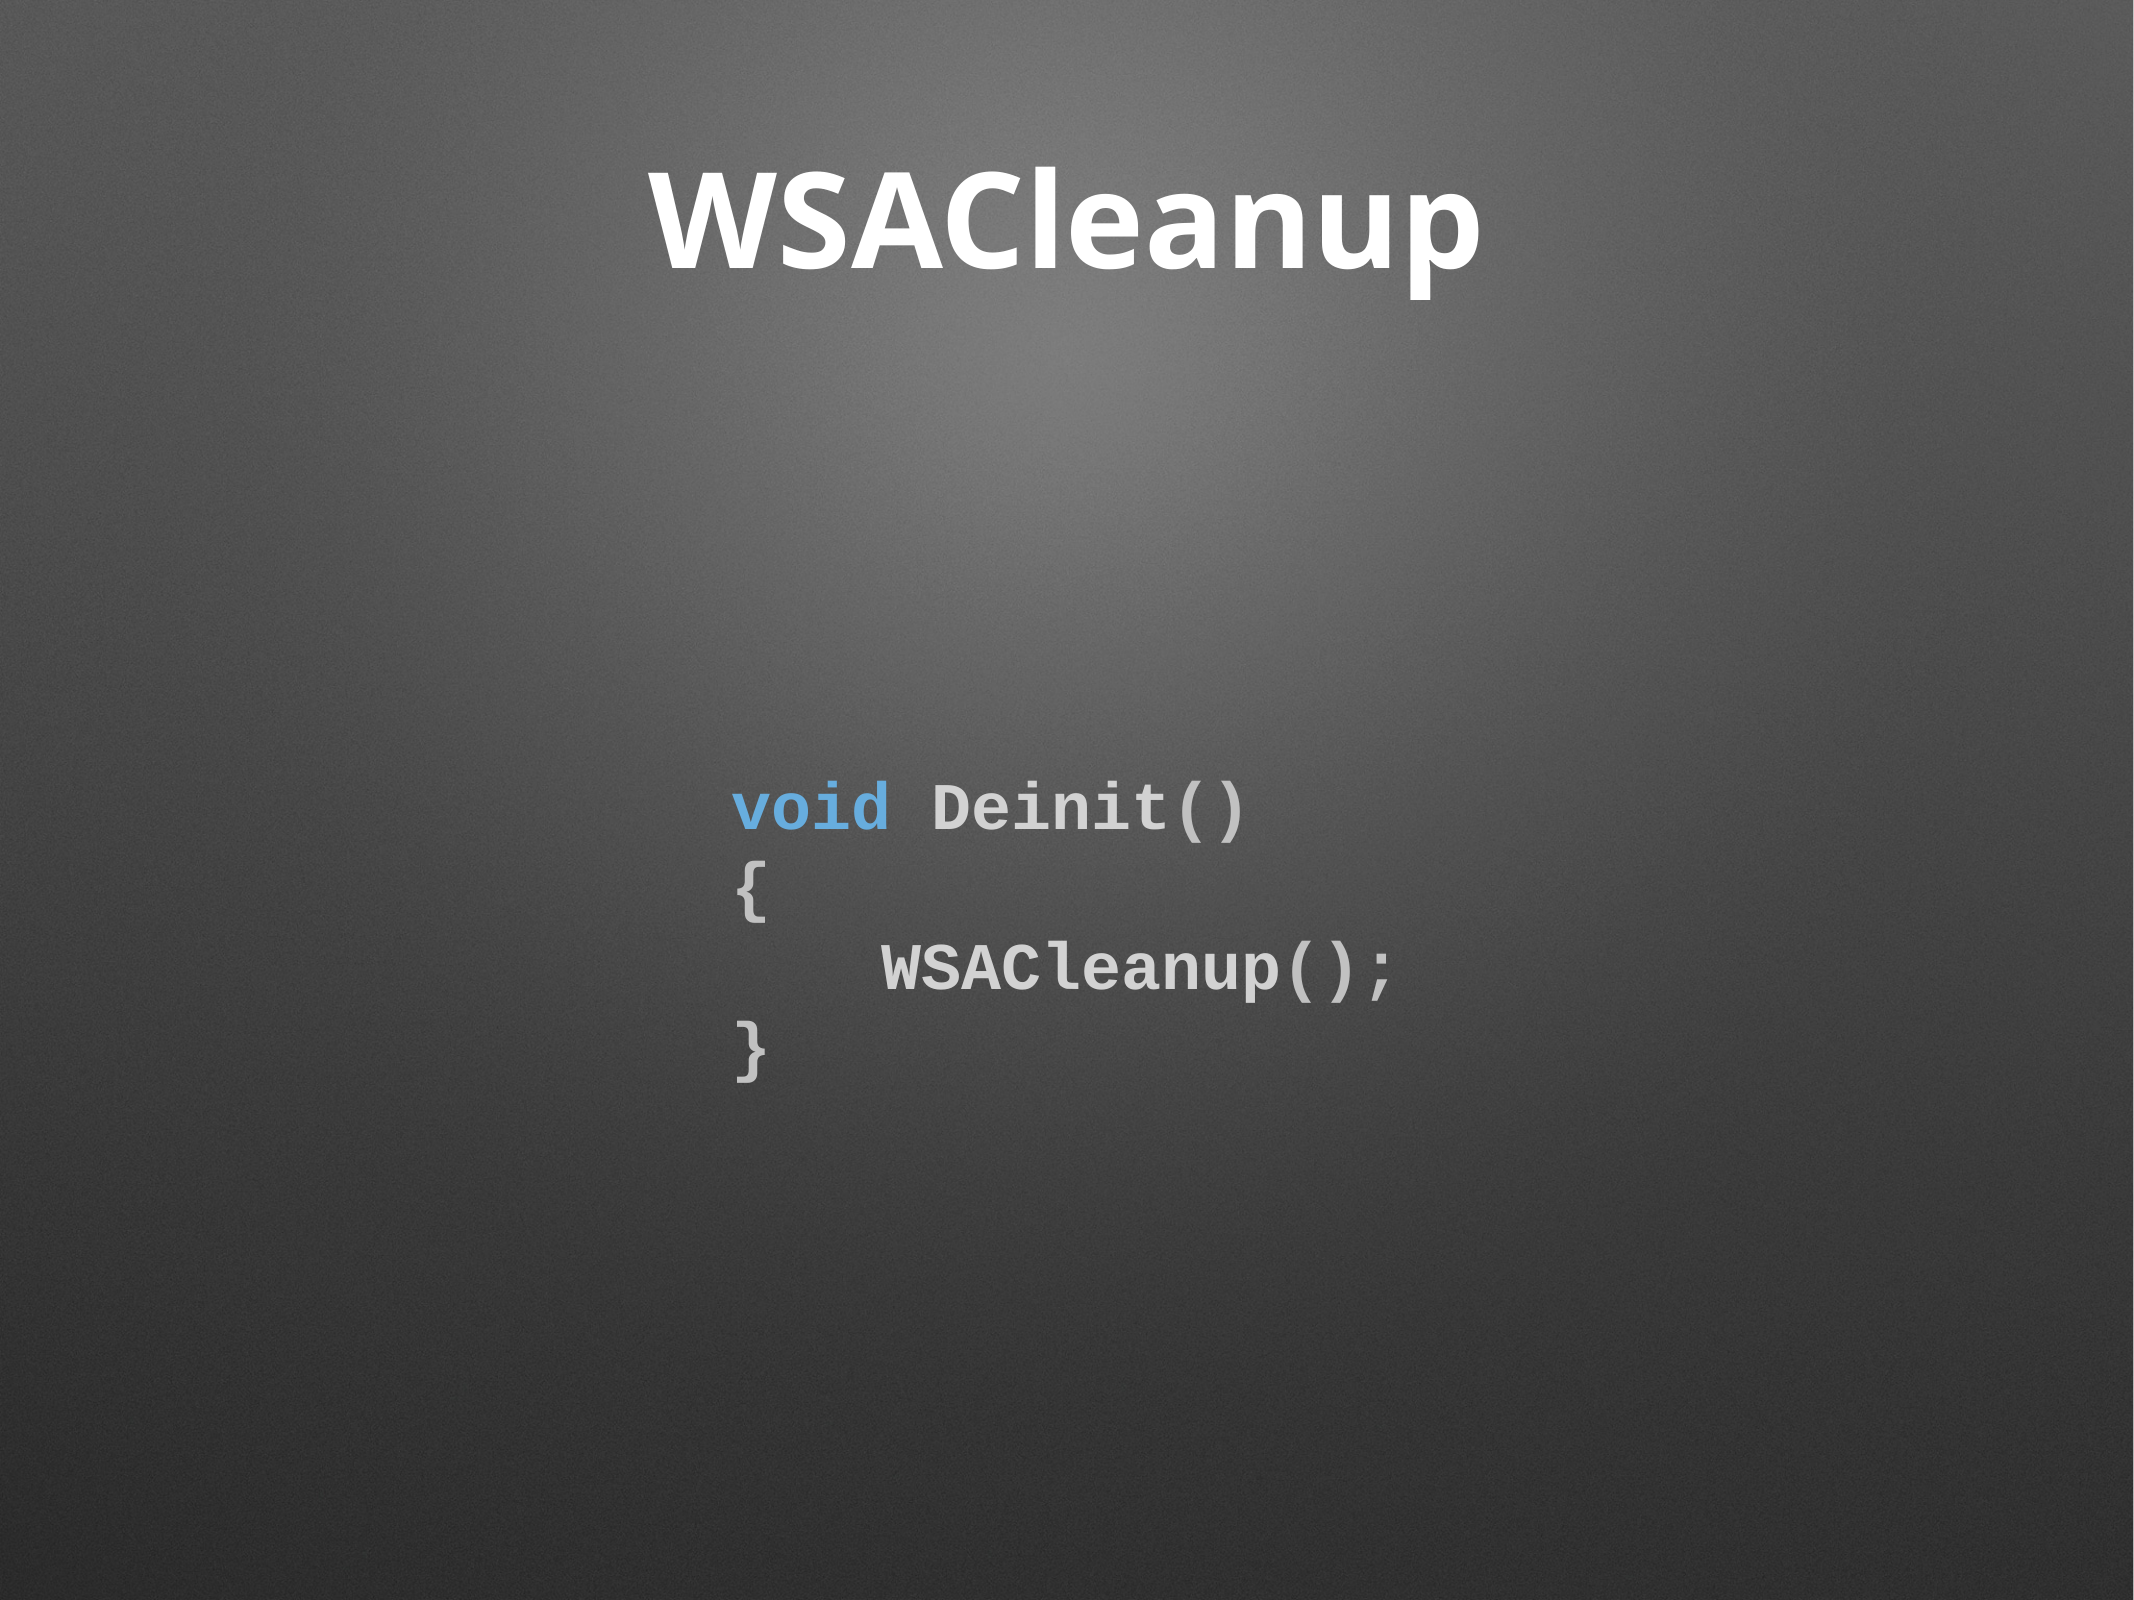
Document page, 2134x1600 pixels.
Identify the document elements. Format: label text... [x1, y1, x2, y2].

picture [0, 0, 2134, 1600]
text_box void Deinit() { WSACleanup(); } [723, 754, 1410, 1092]
title WSACleanup [124, 39, 2009, 393]
